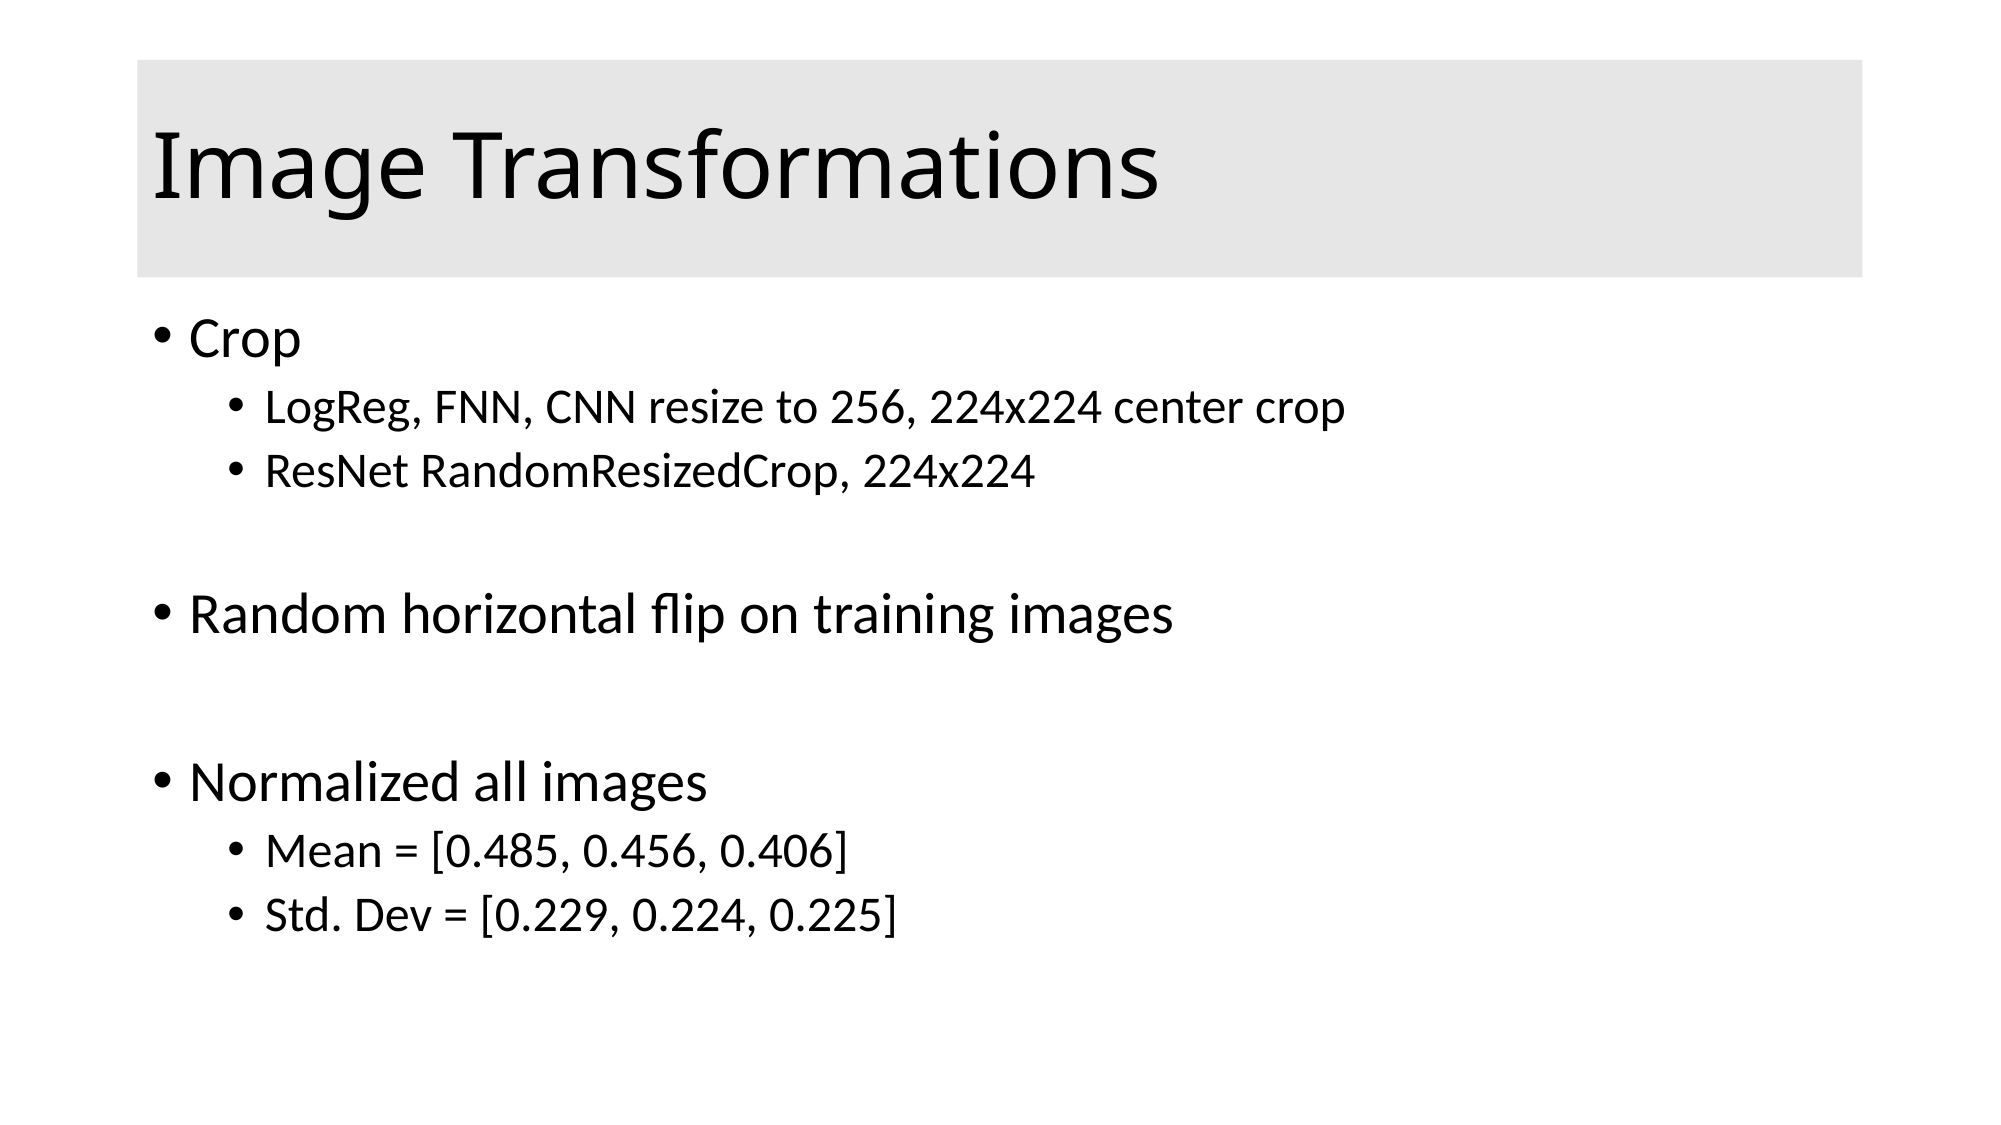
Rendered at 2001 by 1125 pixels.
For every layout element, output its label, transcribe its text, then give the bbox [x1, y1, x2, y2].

list Crop LogReg, FNN, CNN resize to 256, 224x224 center crop ResNet RandomResizedCrop, 224x224 Random horizontal flip on training images Normalized all images Mean = [0.485, 0.456, 0.406] Std. Dev = [0.229, 0.224, 0.225] [137, 299, 1863, 1014]
title Image Transformations [137, 59, 1863, 278]
